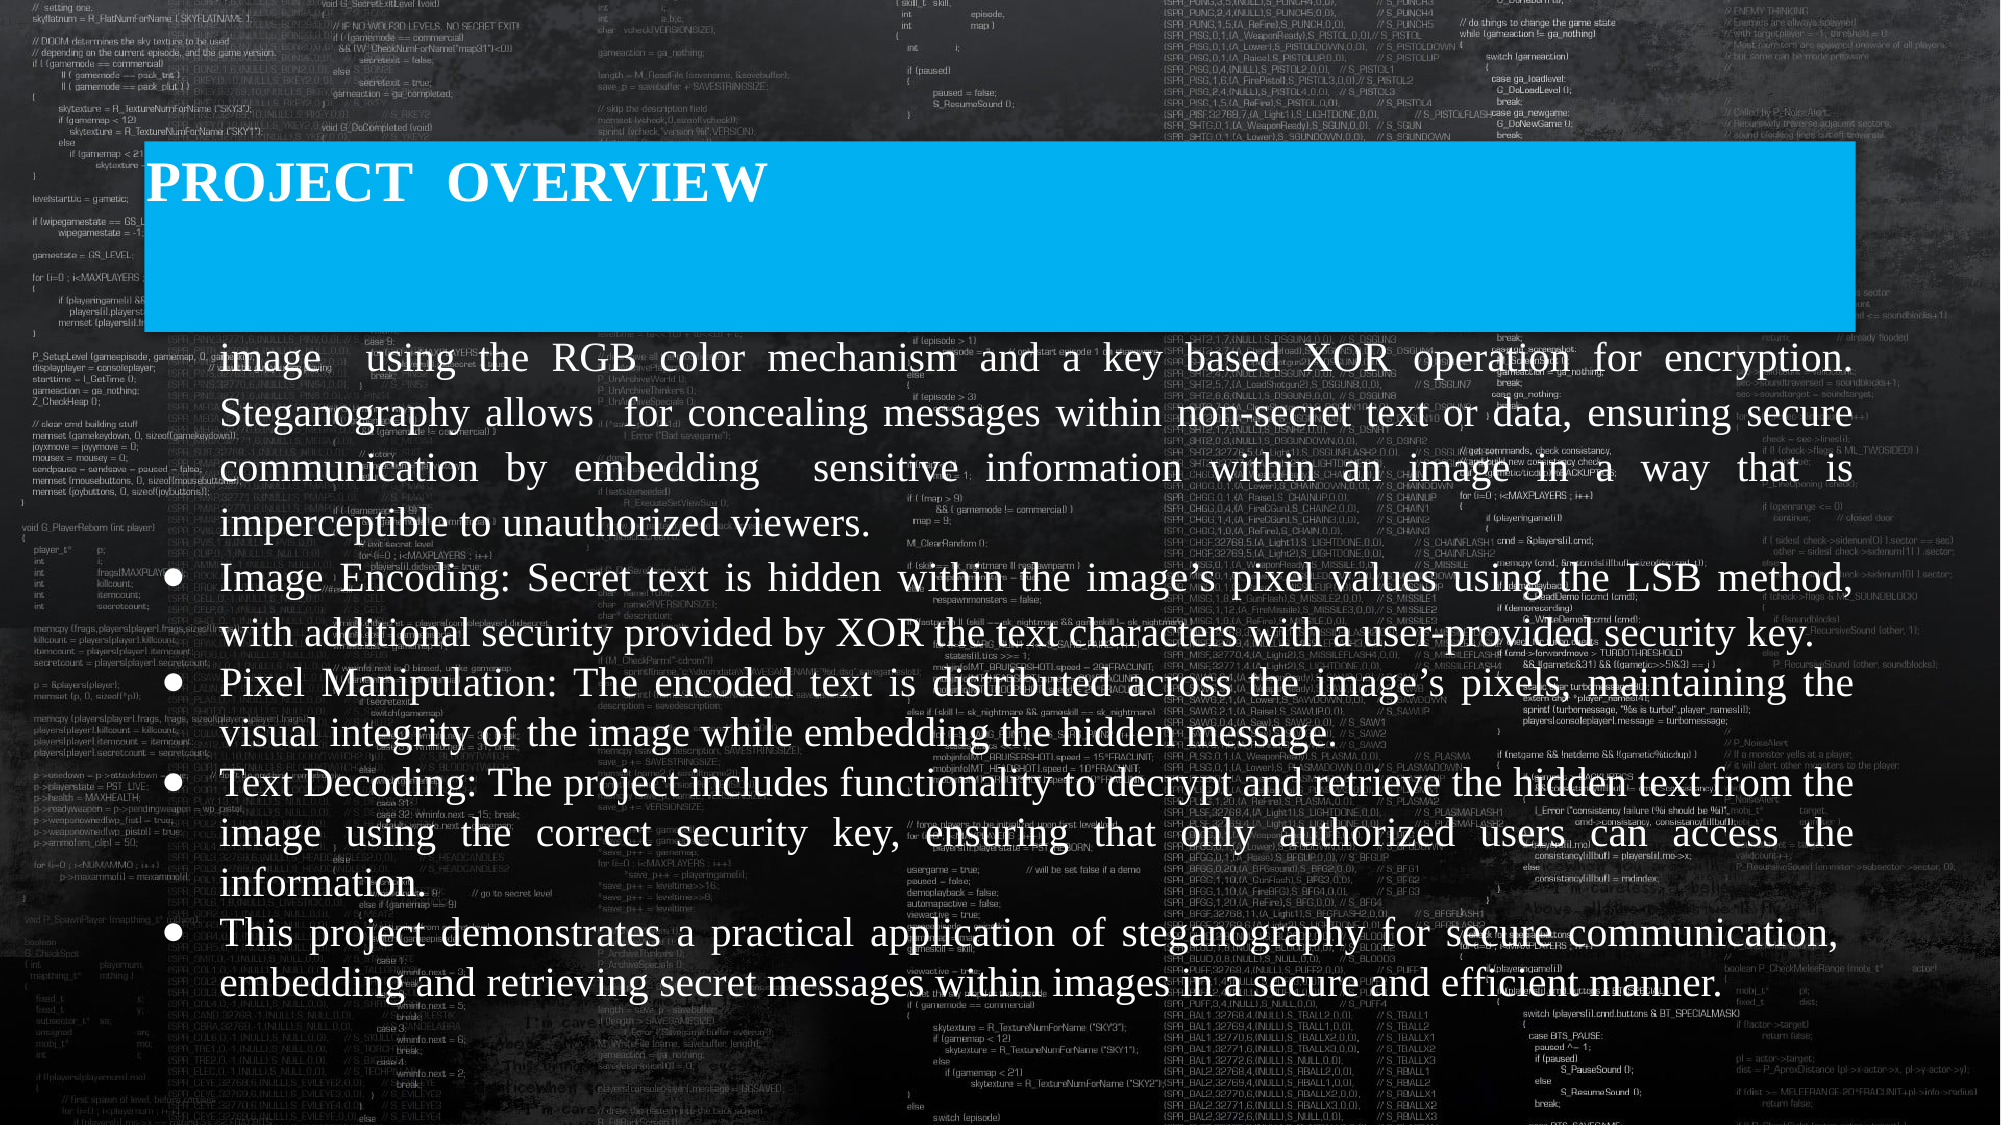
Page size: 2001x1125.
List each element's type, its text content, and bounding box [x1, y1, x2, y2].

text_box This project implements a steganography technique to securely hide and reveal secret within an image using the RGB color mechanism and a key based XOR operation for encryption. Steganography allows for concealing messages within non-secret text or data, ensuring secure communication by embedding sensitive information within an image in a way that is imperceptible to unauthorized viewers. Image Encoding: Secret text is hidden within the image’s pixel values using the LSB method, with additional security provided by XOR the text characters with a user-provided security key. Pixel Manipulation: The encoded text is distributed across the image’s pixels, maintaining the visual integrity of the image while embedding the hidden message. Text Decoding: The project includes functionality to decrypt and retrieve the hidden text from the image using the correct security key, ensuring that only authorized users can access the information. This project demonstrates a practical application of steganography for secure communication, embedding and retrieving secret messages within images in a secure and efficient manner. [144, 345, 1856, 1006]
title PROJECT OVERVIEW [144, 141, 1856, 332]
picture [0, 0, 2001, 1125]
